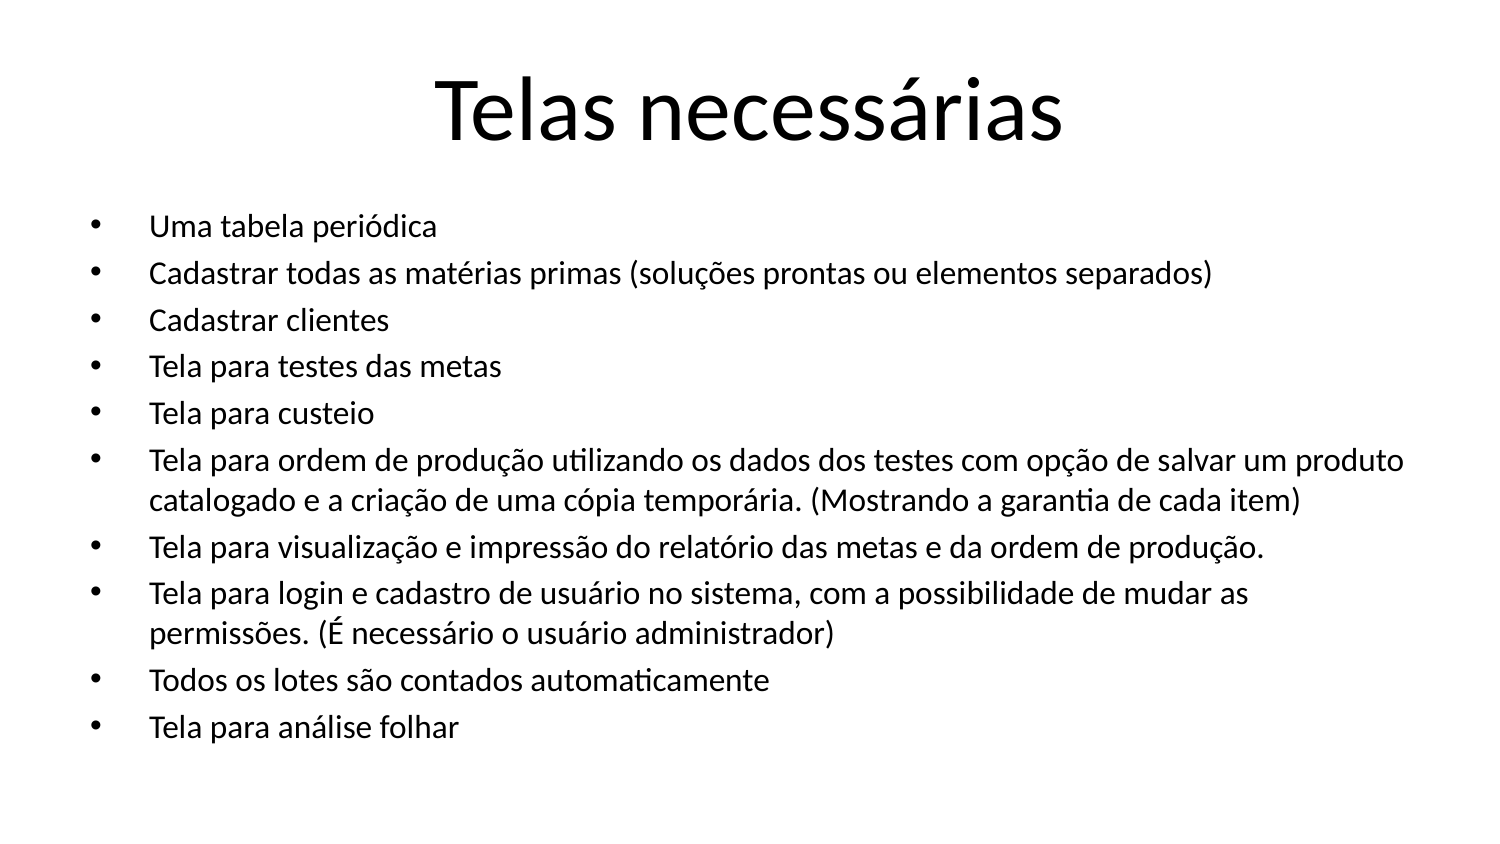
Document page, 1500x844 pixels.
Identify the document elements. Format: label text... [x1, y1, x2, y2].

list Uma tabela periódica Cadastrar todas as matérias primas (soluções prontas ou elementos separados) Cadastrar clientes Tela para testes das metas Tela para custeio Tela para ordem de produção utilizando os dados dos testes com opção de salvar um produto catalogado e a criação de uma cópia temporária. (Mostrando a garantia de cada item) Tela para visualização e impressão do relatório das metas e da ordem de produção. Tela para login e cadastro de usuário no sistema, com a possibilidade de mudar as permissões. (É necessário o usuário administrador) Todos os lotes são contados automaticamente Tela para análise folhar [75, 196, 1425, 754]
title Telas necessárias [75, 33, 1425, 175]
